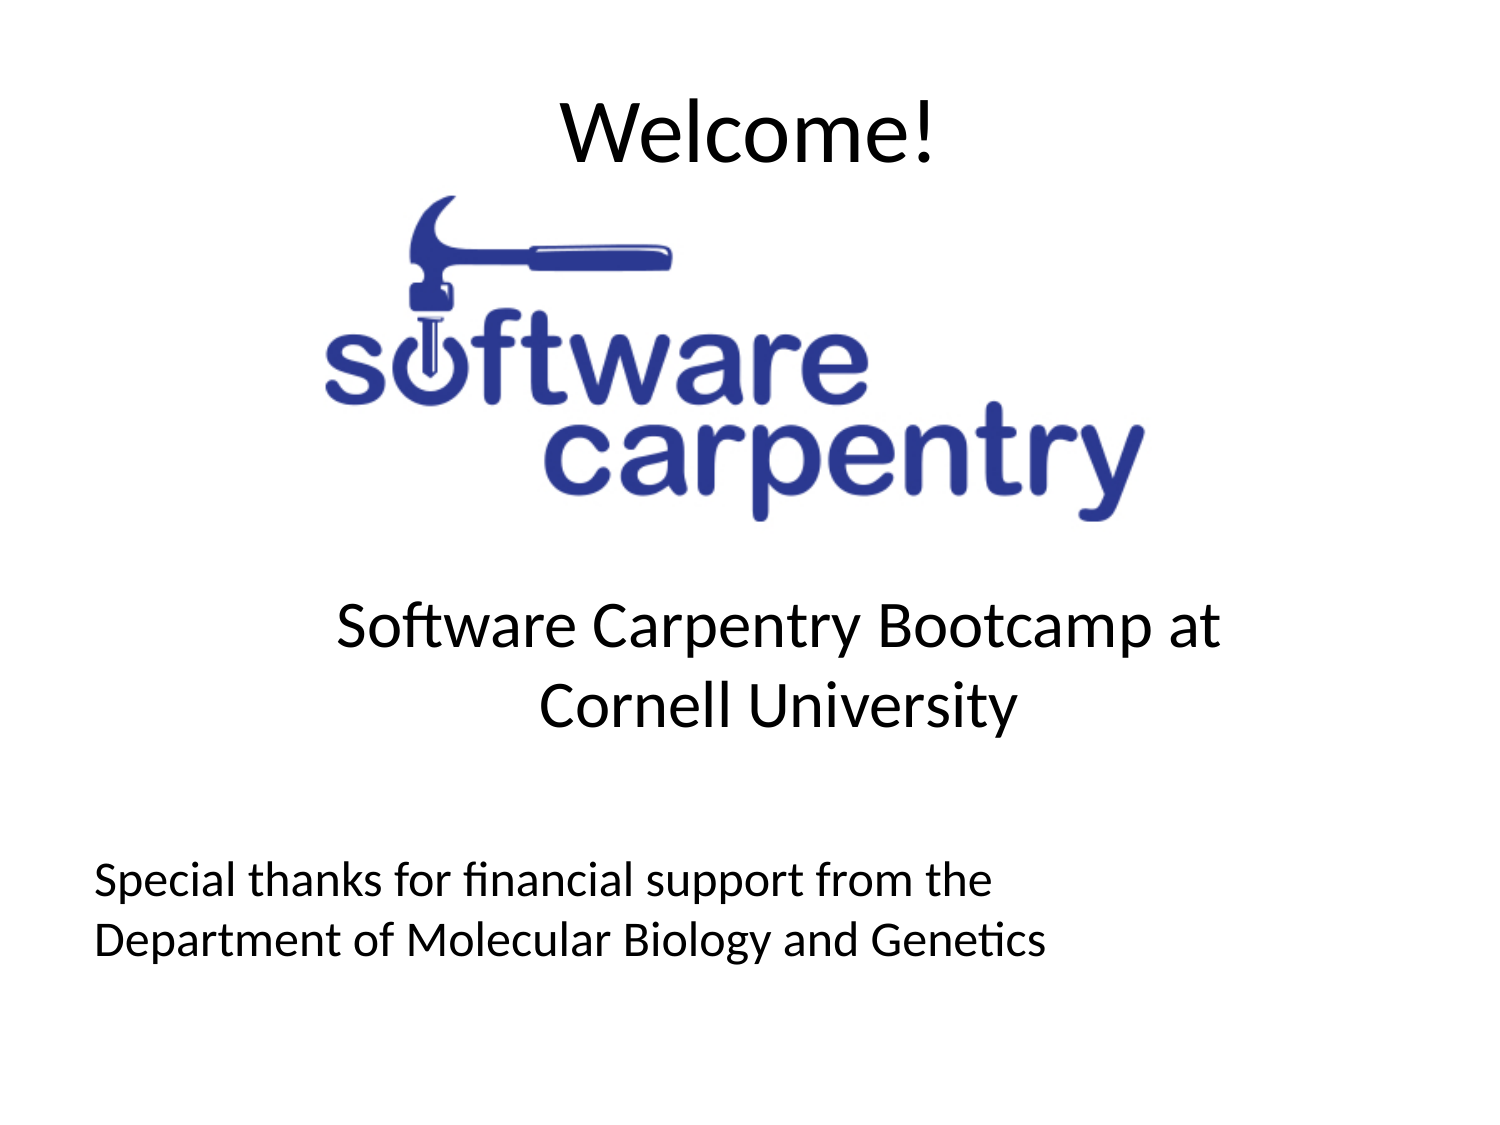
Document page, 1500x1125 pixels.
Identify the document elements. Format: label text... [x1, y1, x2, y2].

picture [311, 39, 1162, 679]
text_box Special thanks for financial support from the Department of Molecular Biology and Genetics [79, 839, 1199, 974]
subtitle Software Carpentry Bootcamp at Cornell University [254, 573, 1305, 804]
title Welcome! [112, 5, 1388, 247]
